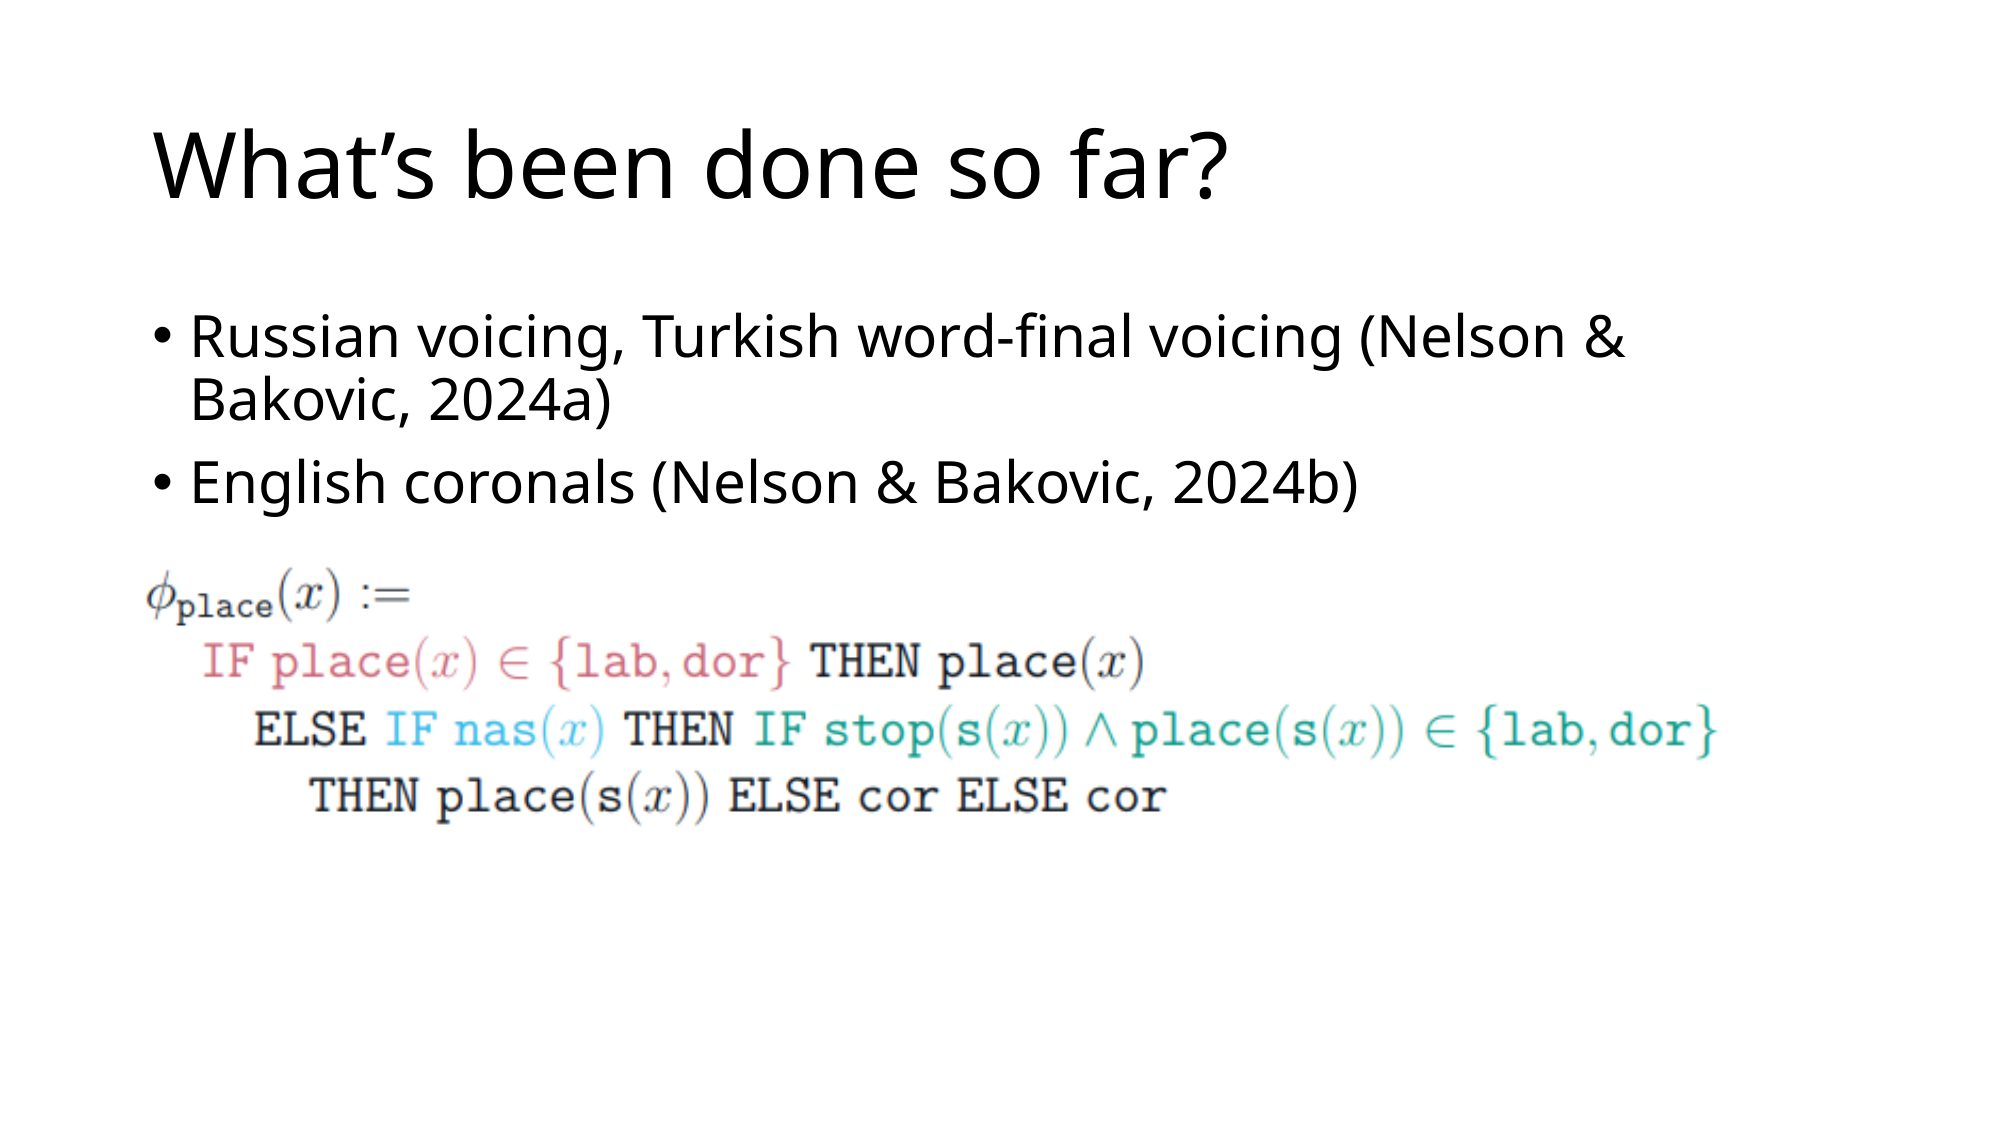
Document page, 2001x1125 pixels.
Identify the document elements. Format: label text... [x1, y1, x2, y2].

picture [136, 561, 1730, 830]
list Russian voicing, Turkish word-final voicing (Nelson & Bakovic, 2024a) English coronals (Nelson & Bakovic, 2024b) [137, 299, 1863, 1014]
title What’s been done so far? [137, 59, 1863, 278]
